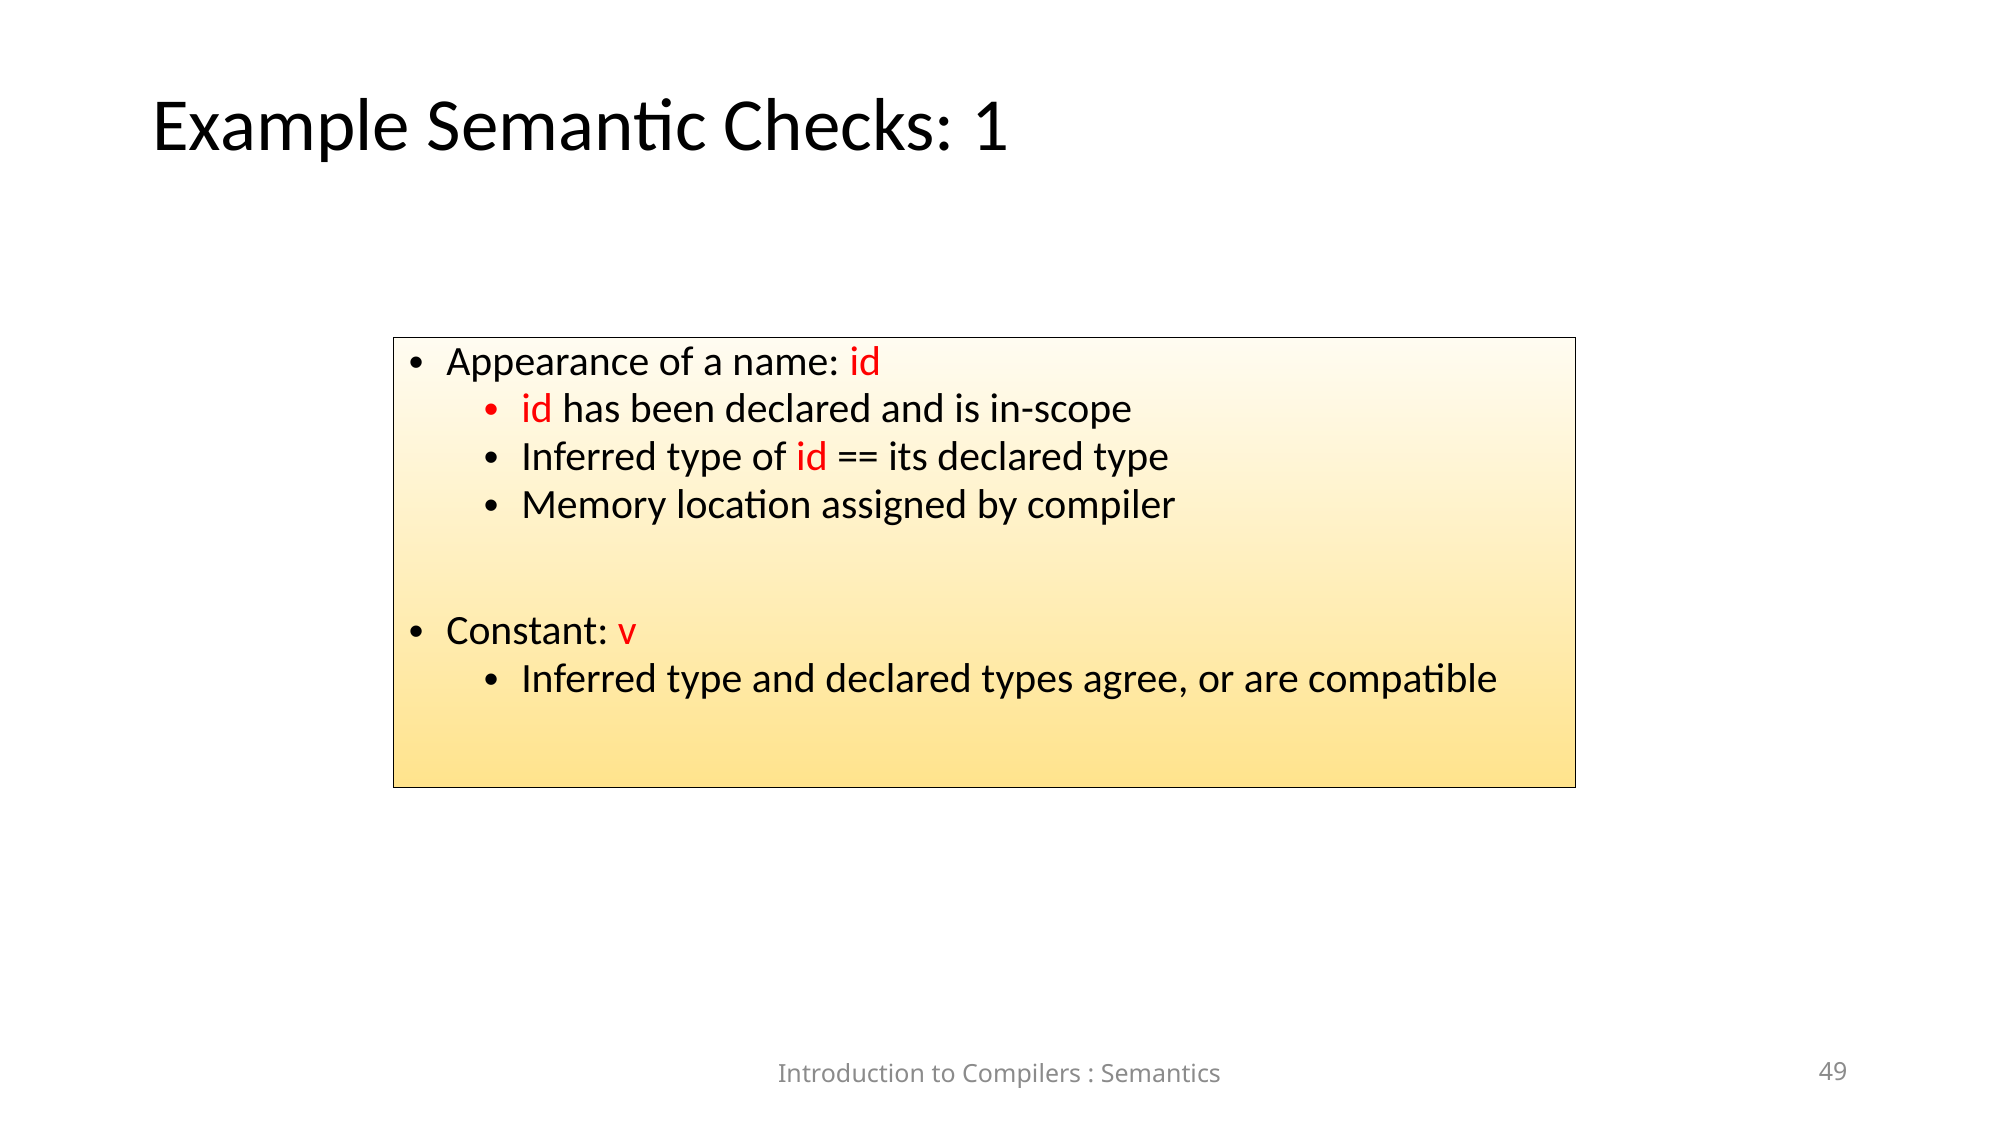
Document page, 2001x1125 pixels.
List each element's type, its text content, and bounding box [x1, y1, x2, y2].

footer Introduction to Compilers : Semantics [662, 1042, 1338, 1103]
slide_number 49 [1412, 1042, 1863, 1103]
list Appearance of a name: id id has been declared and is in-scope Inferred type of id == its declared type Memory location assigned by compiler Constant: v Inferred type and declared types agree, or are compatible [393, 337, 1576, 788]
title Example Semantic Checks: 1 [137, 59, 1863, 200]
